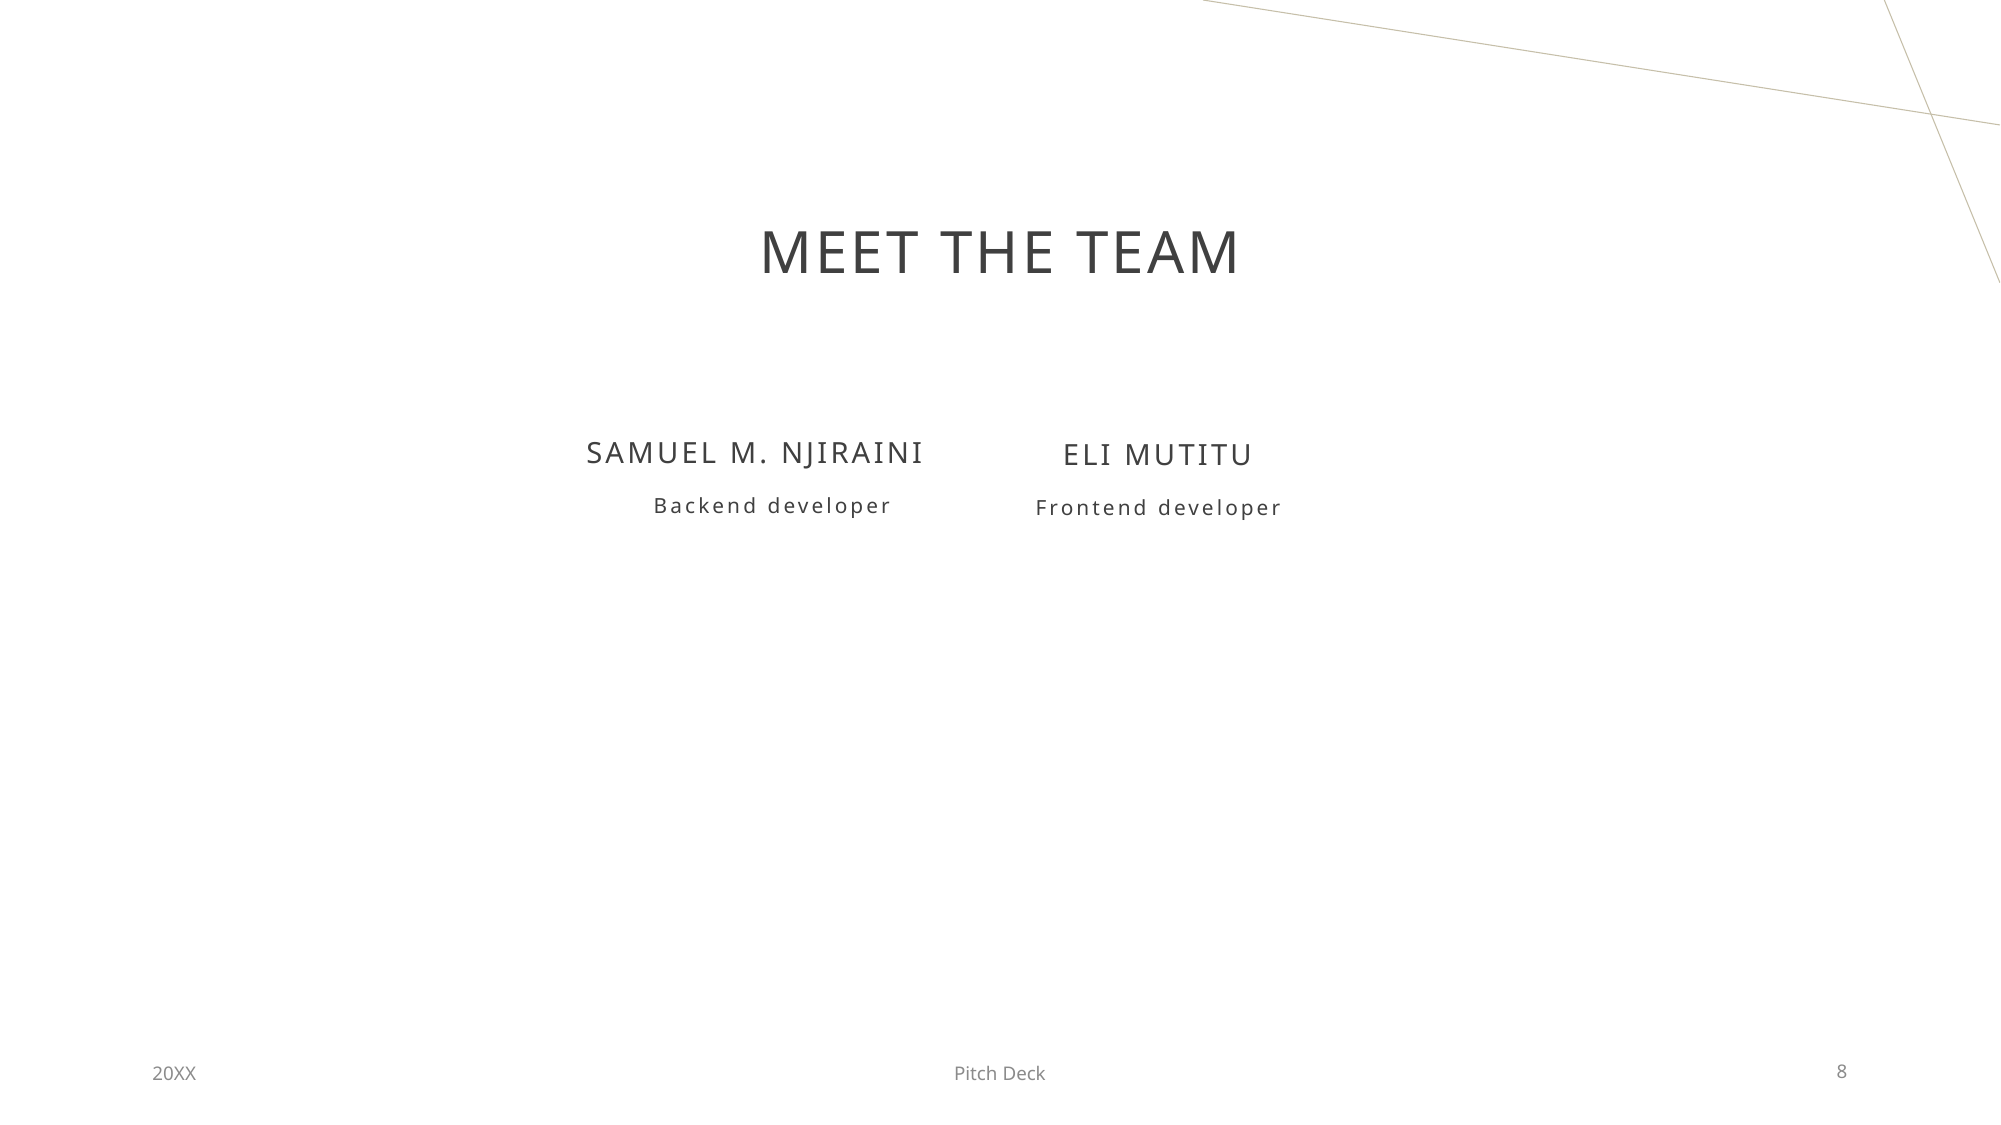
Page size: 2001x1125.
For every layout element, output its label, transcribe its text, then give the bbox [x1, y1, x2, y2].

list Frontend developer [1005, 490, 1311, 547]
list ELI MUTITU [982, 428, 1333, 485]
slide_number 8 [1412, 1042, 1863, 1103]
list SAMUEL M. NJIRAINI [563, 425, 946, 482]
title MEET THE TEAM [309, 146, 1691, 364]
list Backend developer [620, 488, 924, 545]
slide_number 20XX [137, 1042, 588, 1103]
footer Pitch Deck [662, 1042, 1338, 1103]
